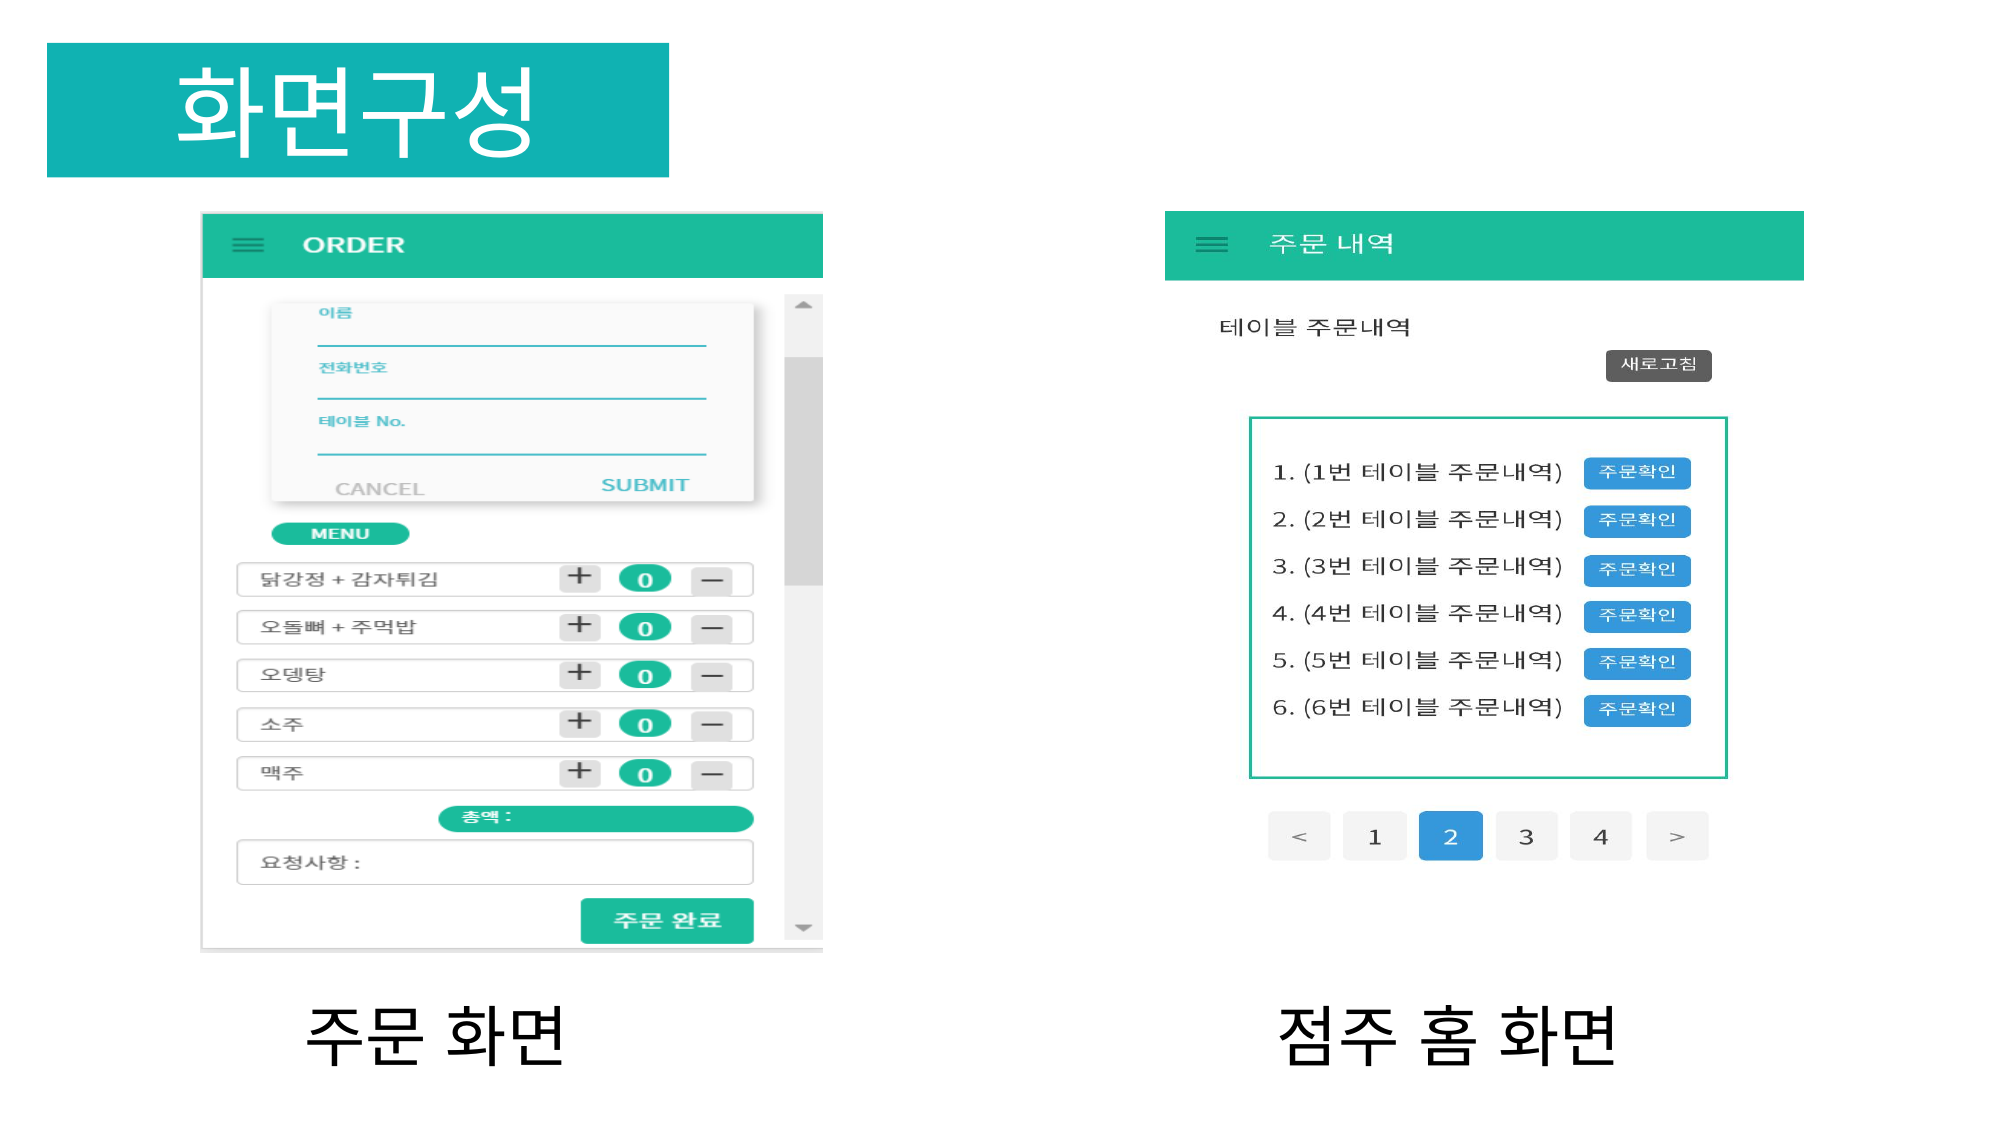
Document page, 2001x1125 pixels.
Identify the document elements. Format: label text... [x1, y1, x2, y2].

text_box 화면구성 [47, 42, 670, 178]
text_box 주문 화면 [289, 987, 735, 1083]
picture [200, 210, 824, 953]
text_box 점주 홈 화면 [1261, 987, 1707, 1083]
picture [1164, 210, 1804, 953]
